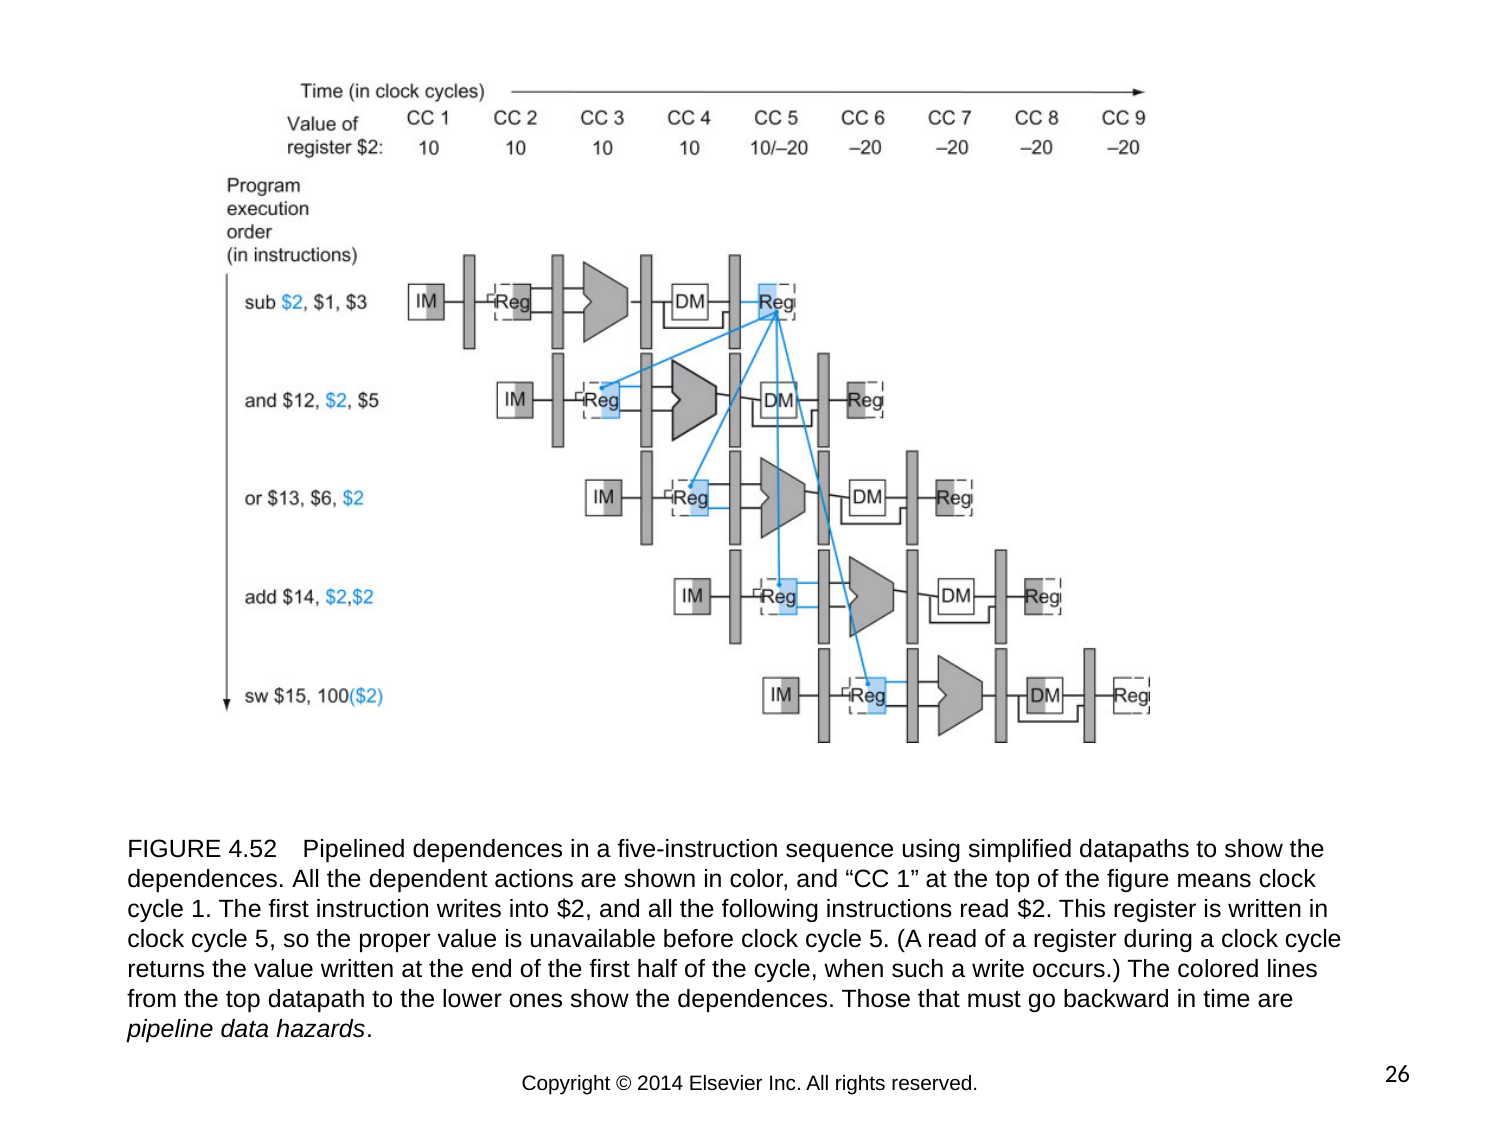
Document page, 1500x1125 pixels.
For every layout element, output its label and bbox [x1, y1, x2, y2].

list [223, 81, 1151, 744]
text_box [0, 825, 1500, 1113]
